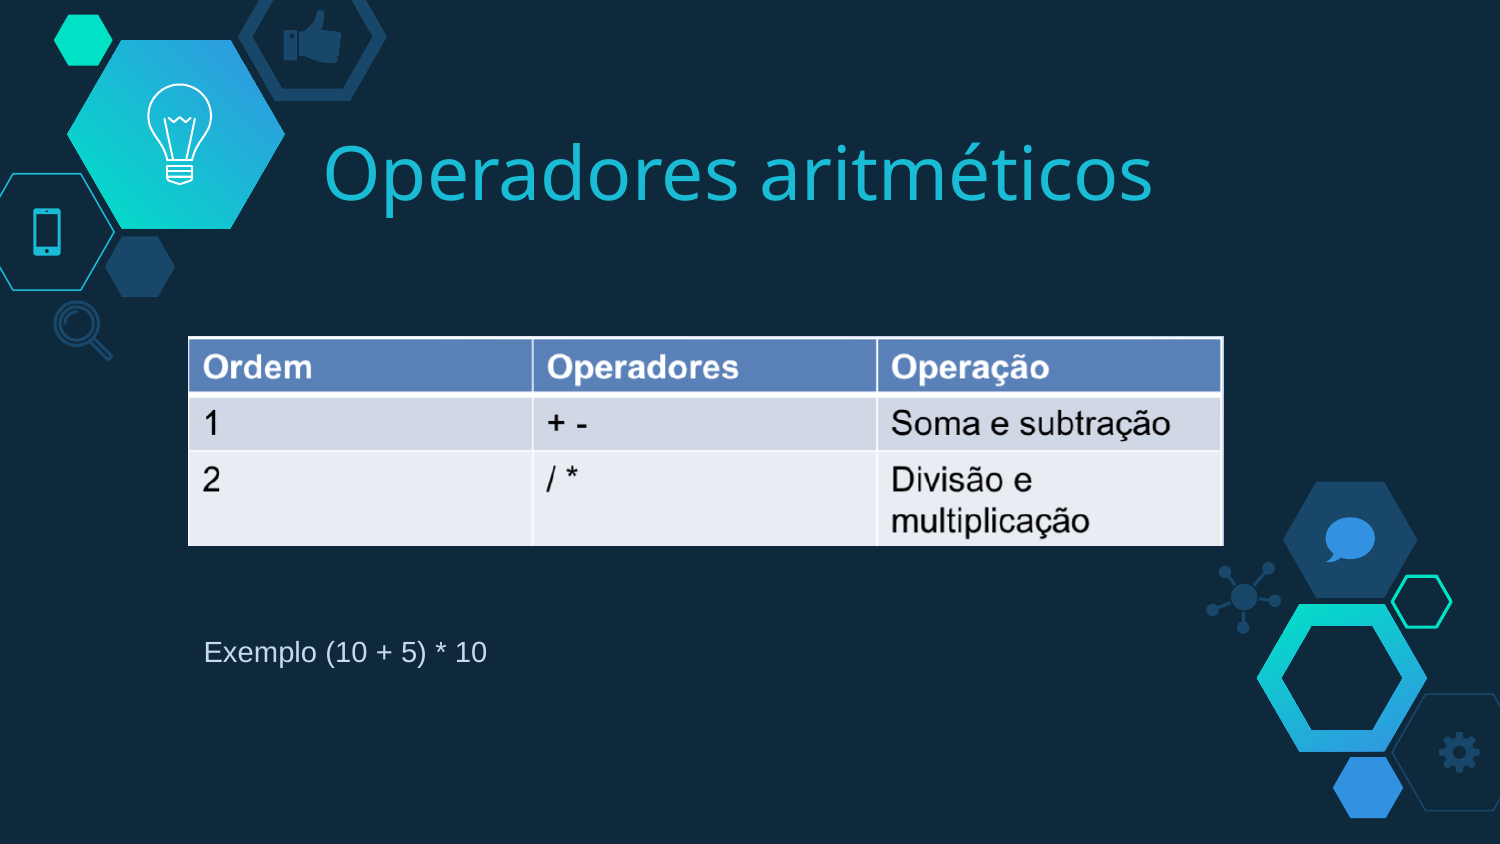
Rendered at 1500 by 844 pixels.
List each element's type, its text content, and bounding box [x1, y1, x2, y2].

title Operadores aritméticos [307, 110, 1386, 217]
picture [188, 335, 1224, 546]
subtitle Exemplo (10 + 5) * 10 [188, 618, 1123, 763]
